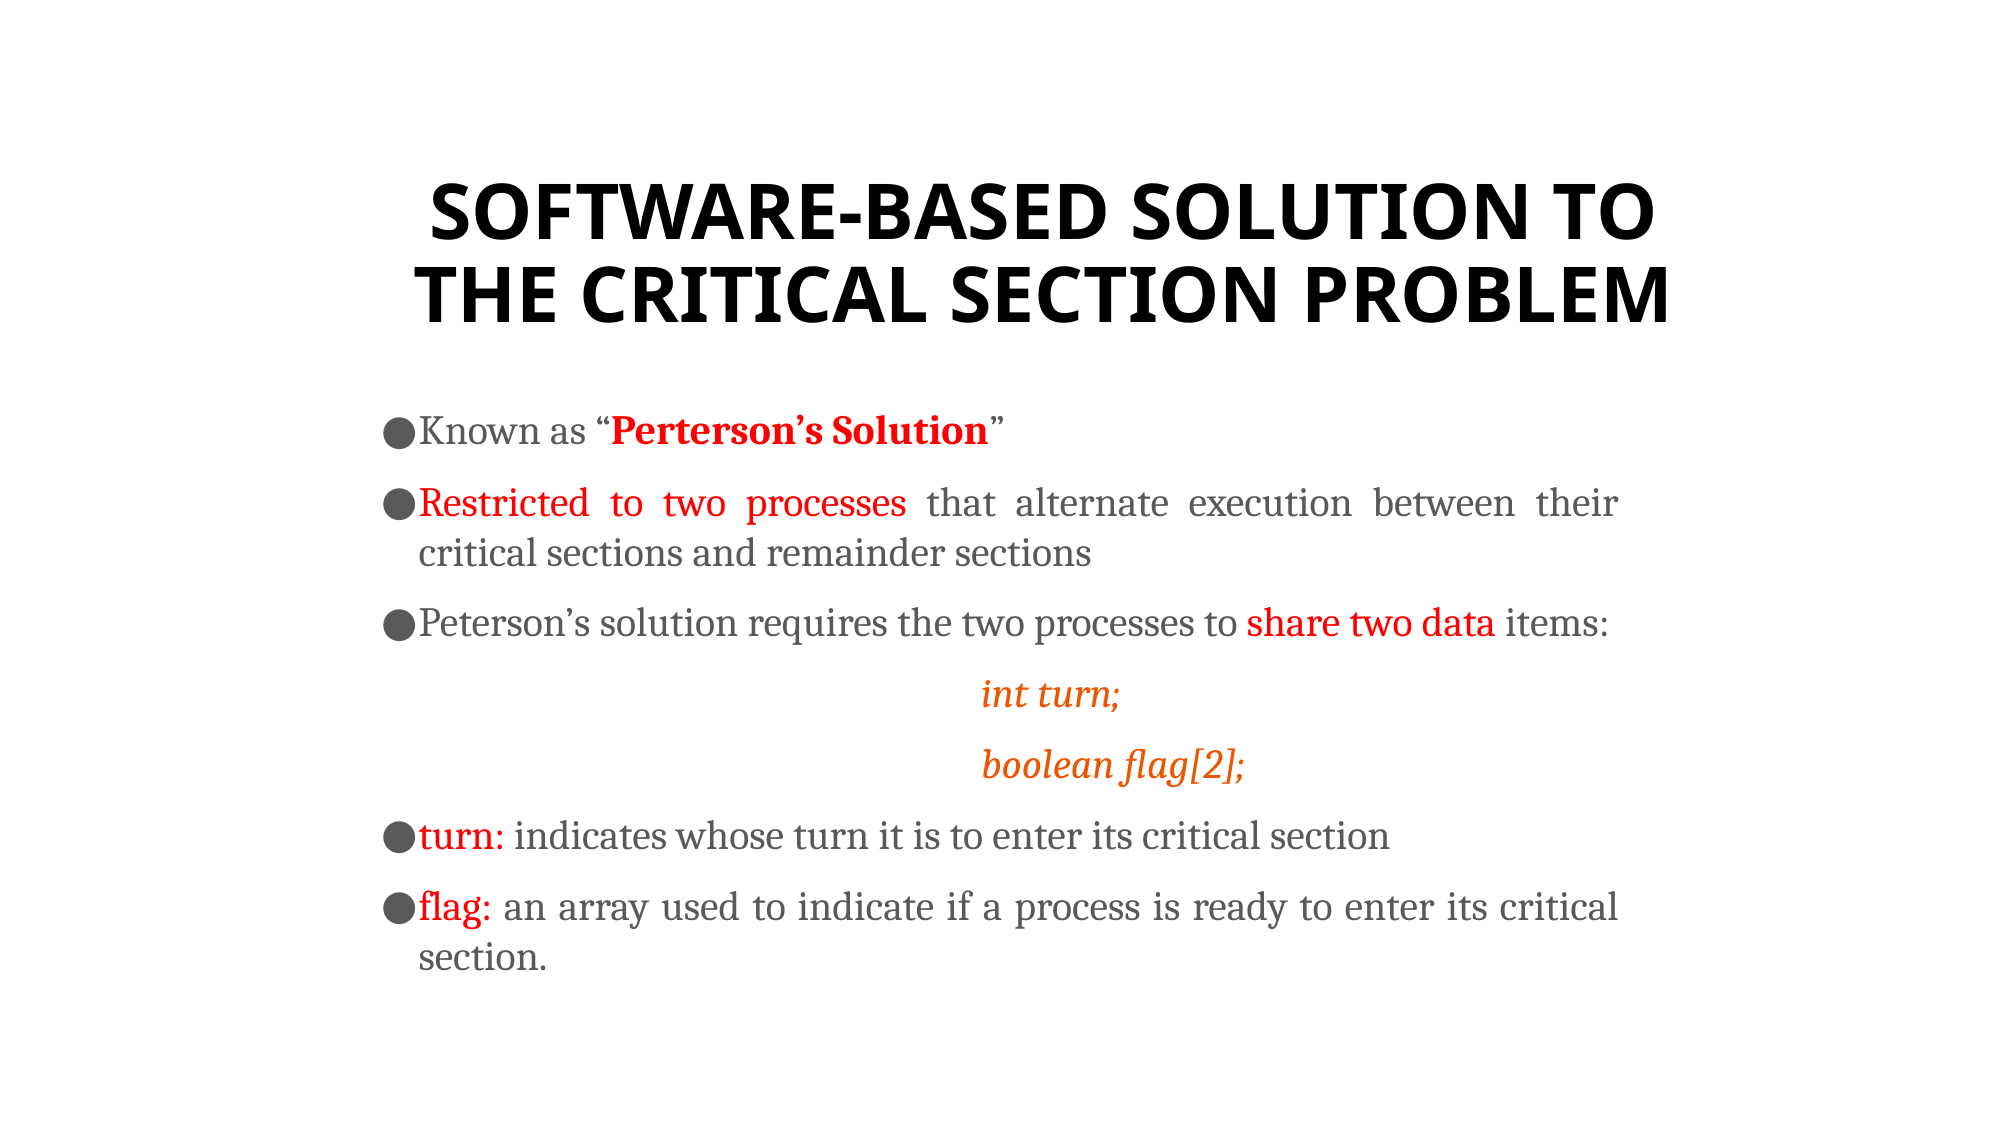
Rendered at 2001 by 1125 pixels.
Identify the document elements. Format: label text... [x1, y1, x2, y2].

title SOFTWARE-BASED SOLUTION TO THE CRITICAL SECTION PROBLEM [363, 156, 1723, 356]
list Known as “Perterson’s Solution” Restricted to two processes that alternate execution between their critical sections and remainder sections Peterson’s solution requires the two processes to share two data items: int turn; boolean flag[2]; turn: indicates whose turn it is to enter its critical section flag: an array used to indicate if a process is ready to enter its critical section. [366, 395, 1634, 1061]
